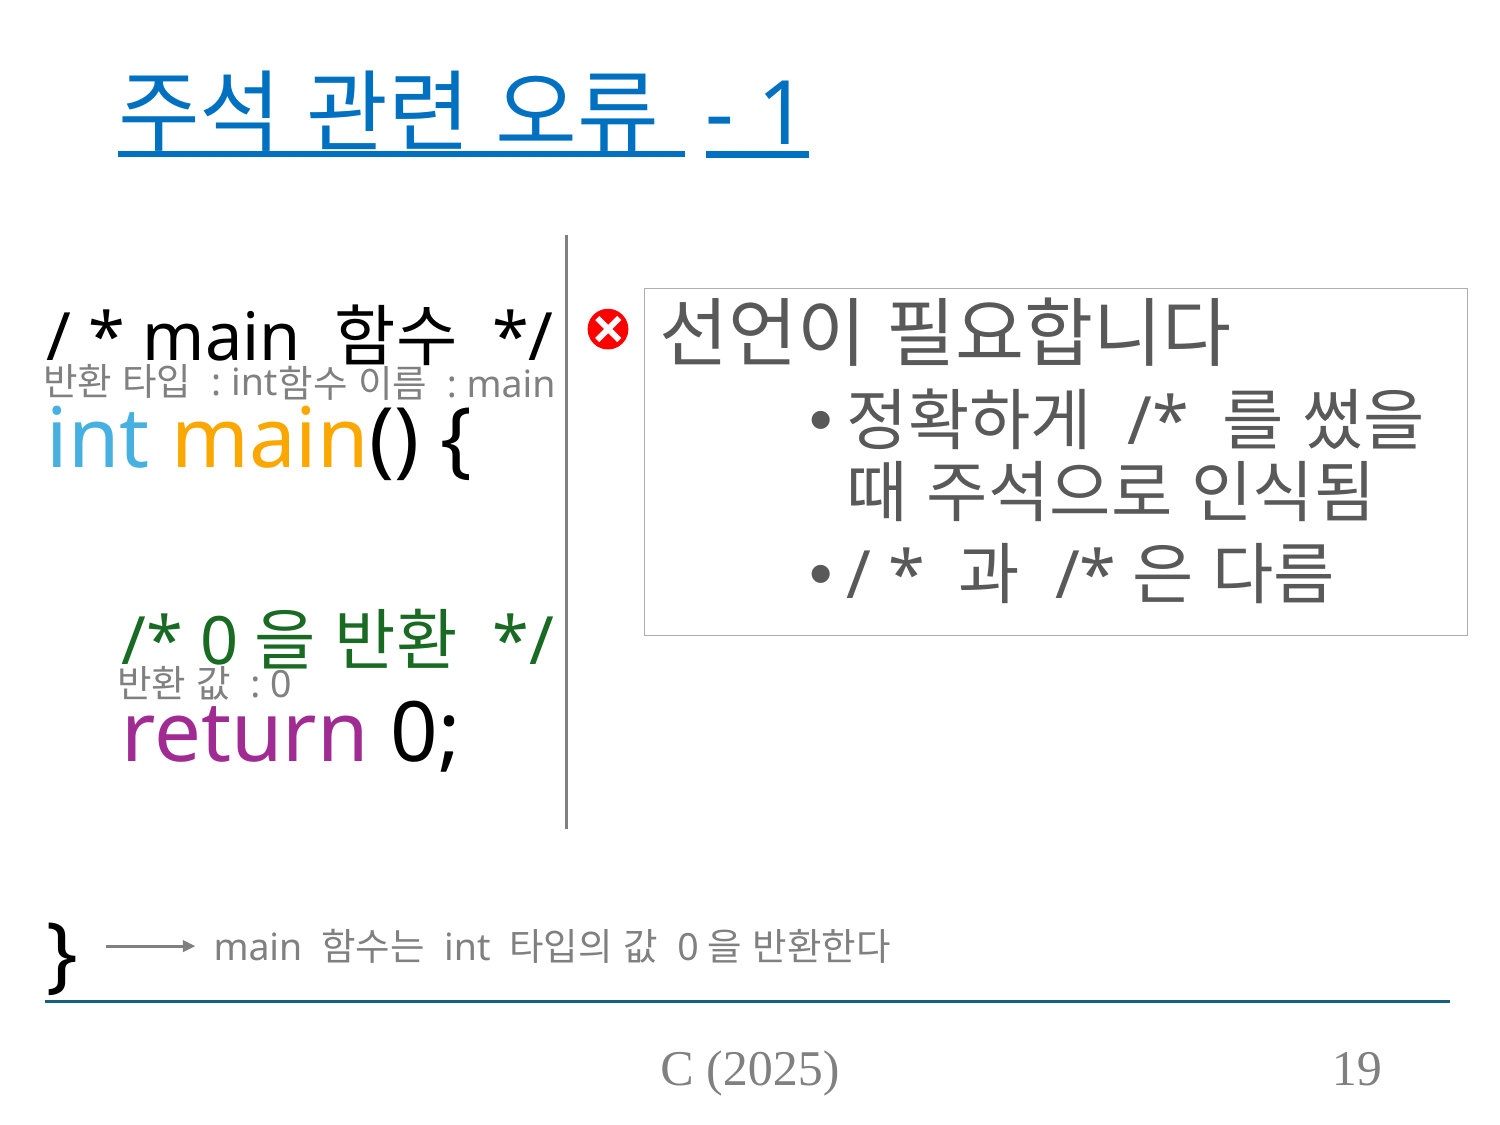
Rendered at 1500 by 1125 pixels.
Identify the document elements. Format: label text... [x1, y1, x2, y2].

text_box 함수 이름 : main [264, 352, 565, 413]
footer C (2025) [496, 1042, 1004, 1103]
slide_number 19 [1059, 1042, 1397, 1103]
text_box 반환 값 : 0 [102, 652, 307, 713]
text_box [587, 308, 629, 351]
text_box 선언이 필요합니다 정확하게 /* 를 썼을 때 주석으로 인식됨 / * 과 /*은 다름 [1131, 288, 1468, 636]
text_box 함수 이름 : main [567, 352, 571, 413]
text_box main 함수는 int 타입의 값 0을 반환한다 [198, 915, 906, 976]
list / * main 함수 */ int main() { /* 0을 반환 */ return 0; } [31, 194, 1131, 991]
title 주석 관련 오류 - 1 [103, 59, 1397, 172]
text_box 반환 타입 : int [28, 350, 293, 411]
